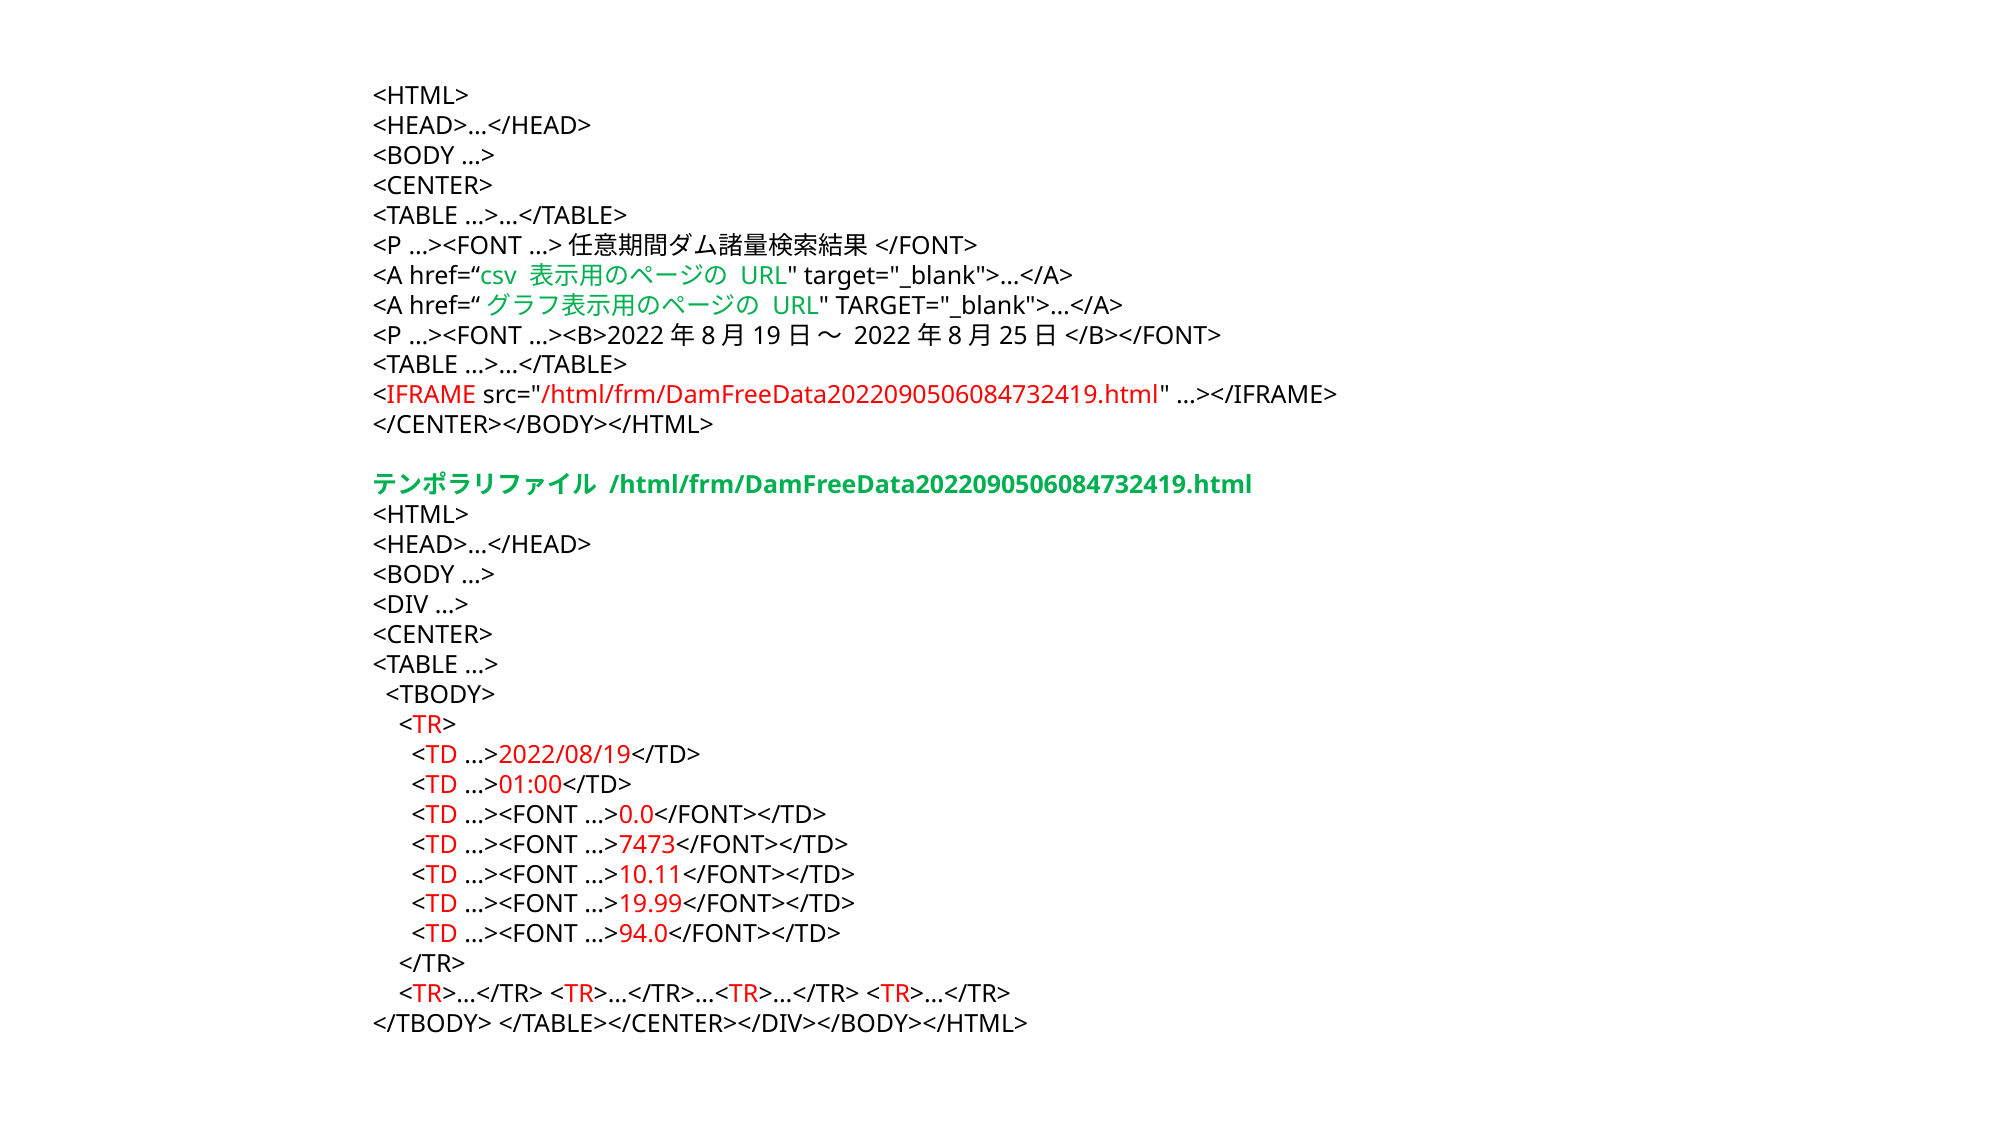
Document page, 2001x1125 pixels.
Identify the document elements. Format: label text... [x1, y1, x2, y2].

text_box <HTML> <HEAD>…</HEAD> <BODY …> <CENTER> <TABLE …>…</TABLE> <P …><FONT …>任意期間ダム諸量検索結果</FONT> <A href=“csv 表示用のページの URL" target="_blank">…</A> <A href=“グラフ表示用のページの URL" TARGET="_blank">…</A> <P …><FONT …><B>2022年8月19日 ～ 2022年8月25日</B></FONT> <TABLE …>…</TABLE> <IFRAME src="/html/frm/DamFreeData2022090506084732419.html" …></IFRAME> </CENTER></BODY></HTML> テンポラリファイル /html/frm/DamFreeData2022090506084732419.html <HTML> <HEAD>…</HEAD> <BODY …> <DIV …> <CENTER> <TABLE …> <TBODY> <TR> <TD …>2022/08/19</TD> <TD …>01:00</TD> <TD …><FONT …>0.0</FONT></TD> <TD …><FONT …>7473</FONT></TD> <TD …><FONT …>10.11</FONT></TD> <TD …><FONT …>19.99</FONT></TD> <TD …><FONT …>94.0</FONT></TD> </TR> <TR>…</TR> <TR>…</TR>…<TR>…</TR> <TR>…</TR> </TBODY> </TABLE></CENTER></DIV></BODY></HTML> [357, 72, 1441, 1046]
